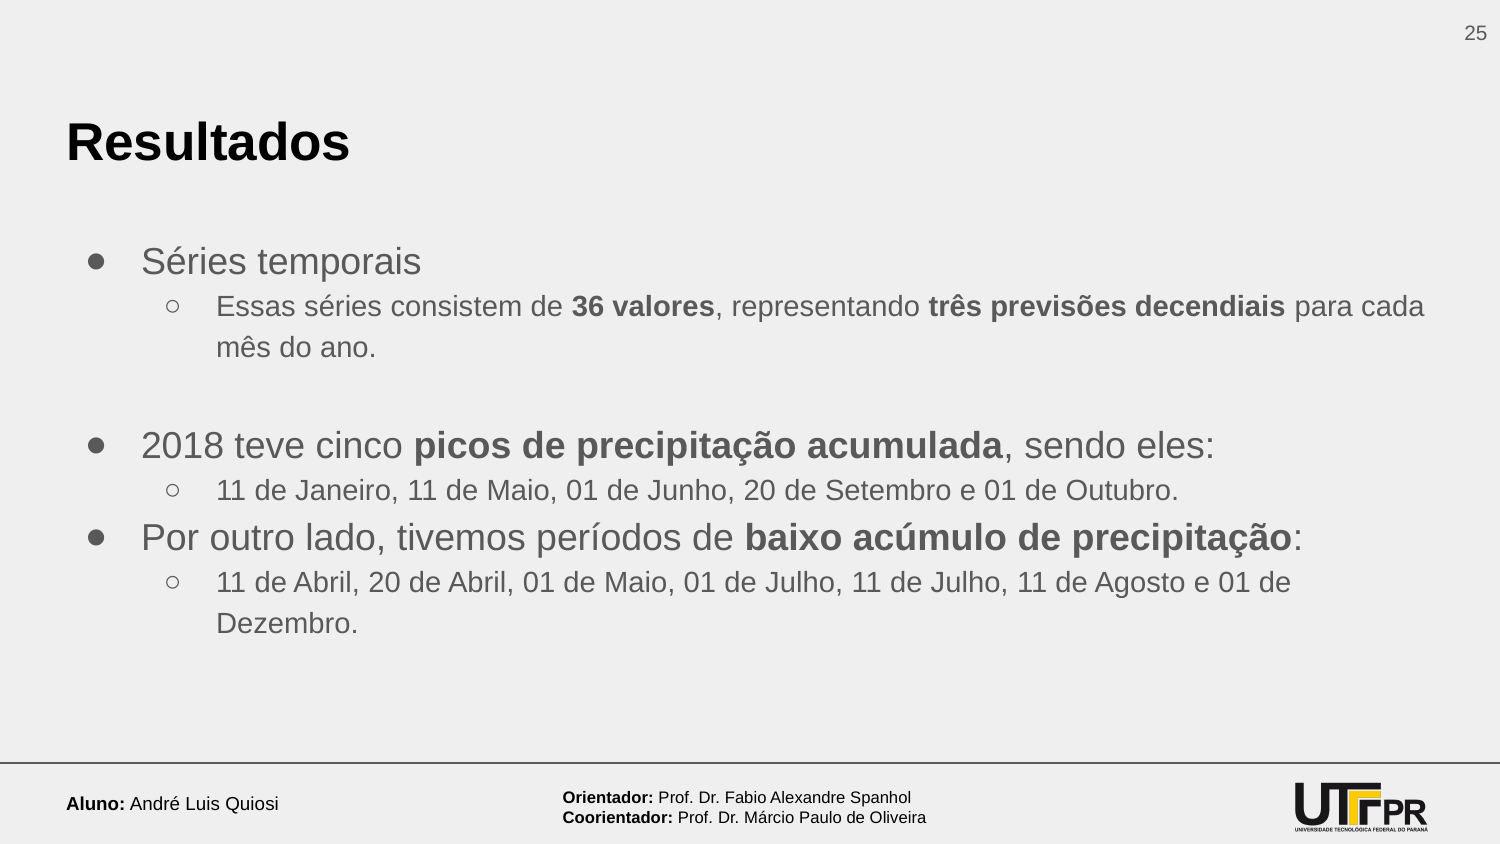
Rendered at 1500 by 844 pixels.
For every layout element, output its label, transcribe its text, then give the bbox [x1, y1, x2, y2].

picture [1294, 780, 1429, 834]
list Séries temporais Essas séries consistem de 36 valores, representando três previsões decendiais para cada mês do ano. 2018 teve cinco picos de precipitação acumulada, sendo eles: 11 de Janeiro, 11 de Maio, 01 de Junho, 20 de Setembro e 01 de Outubro. Por outro lado, tivemos períodos de baixo acúmulo de precipitação: 11 de Abril, 20 de Abril, 01 de Maio, 01 de Julho, 11 de Julho, 11 de Agosto e 01 de Dezembro. [51, 215, 1449, 709]
title Resultados [51, 92, 1449, 187]
slide_number ‹#› [1412, 0, 1500, 65]
